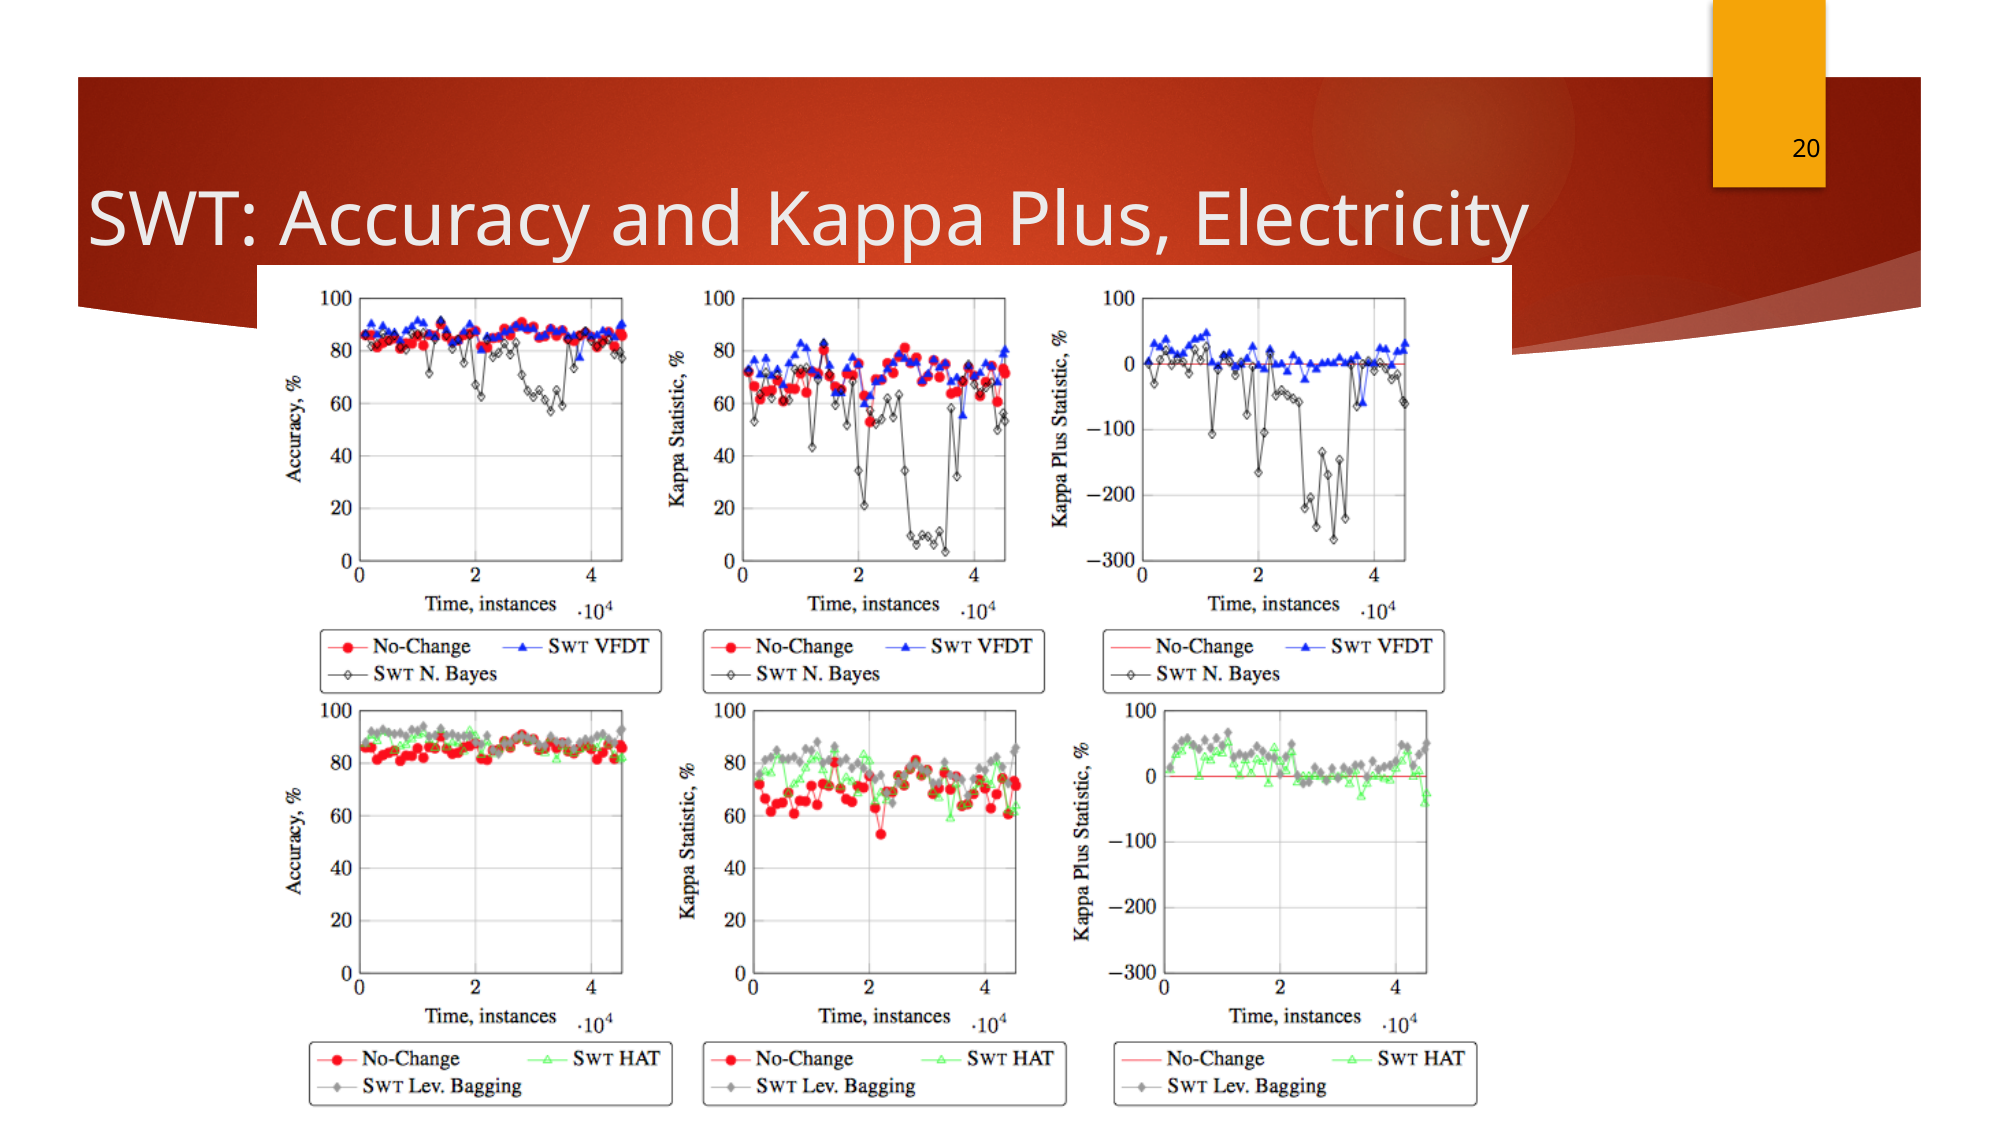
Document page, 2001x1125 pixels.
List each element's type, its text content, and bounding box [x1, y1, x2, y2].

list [257, 265, 1512, 1125]
slide_number 20 [1698, 48, 1836, 175]
title SWT: Accuracy and Kappa Plus, Electricity [72, 155, 1627, 275]
